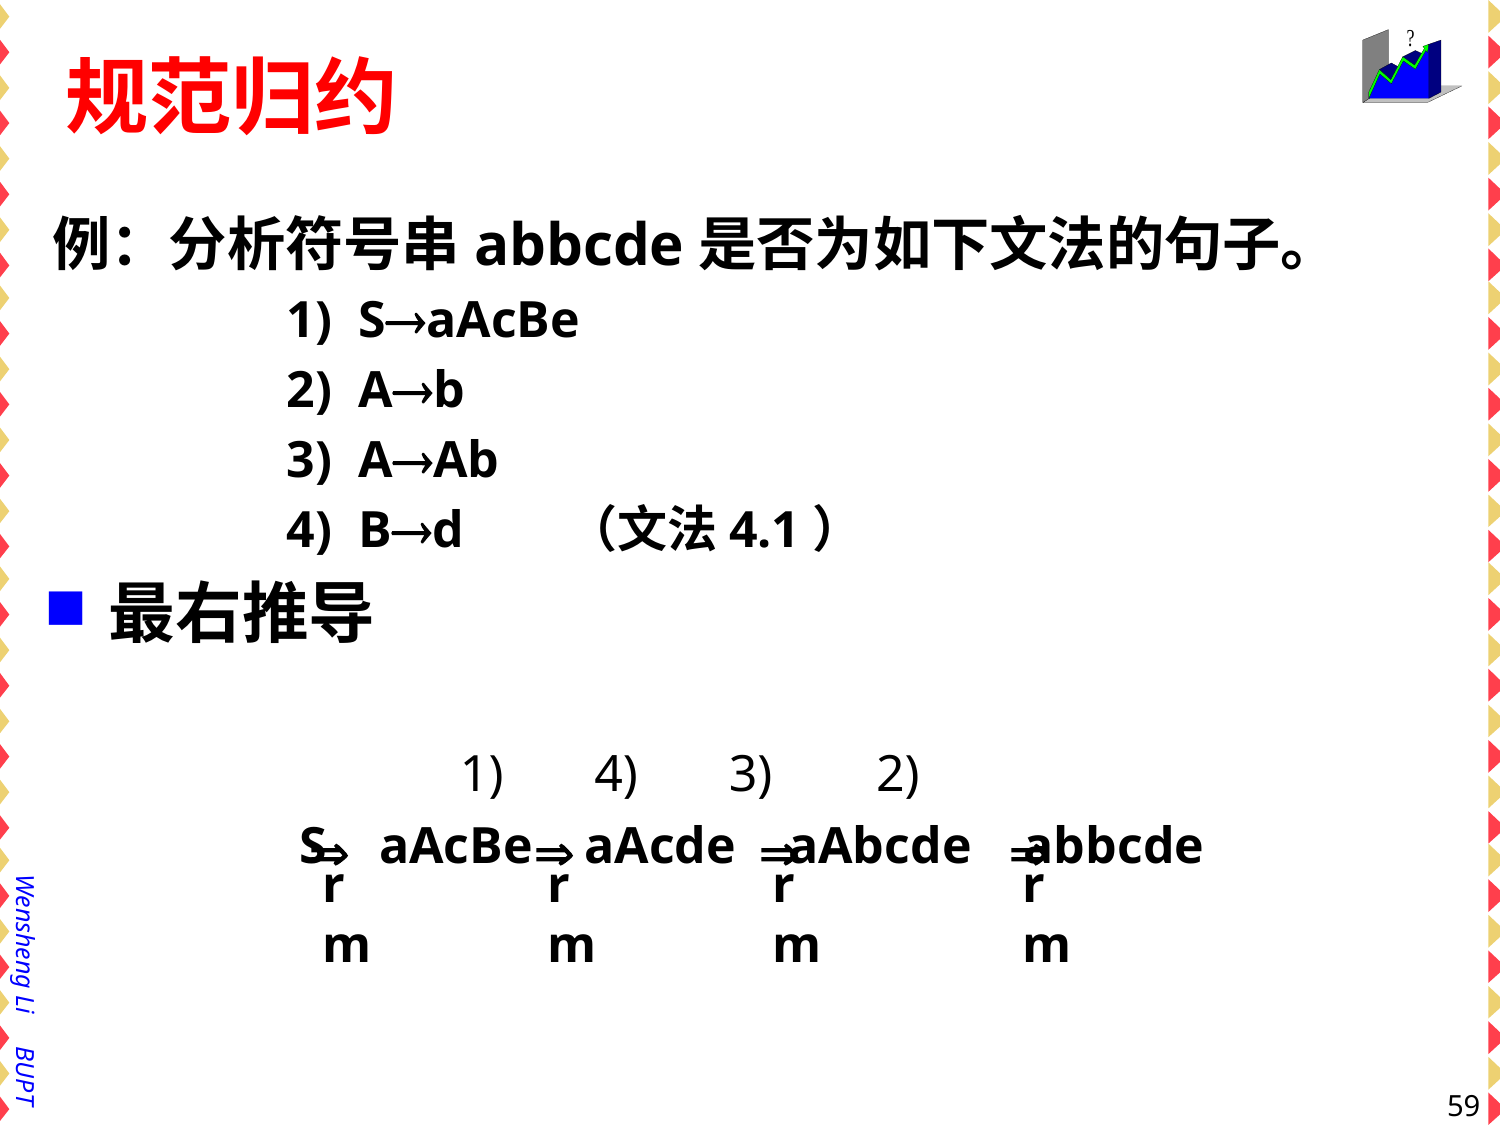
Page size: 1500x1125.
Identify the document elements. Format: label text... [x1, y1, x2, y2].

slide_number 59 [1348, 1079, 1496, 1124]
text_box 1) 4) 3) 2) [445, 734, 935, 798]
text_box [244, 799, 1261, 926]
title 规范归约 [50, 24, 1463, 163]
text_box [1362, 24, 1463, 104]
list 例：分析符号串abbcde是否为如下文法的句子。 1) SaAcBe 2) Ab 3) AAb 4) Bd （文法4.1） 最右推导 [37, 200, 1463, 744]
